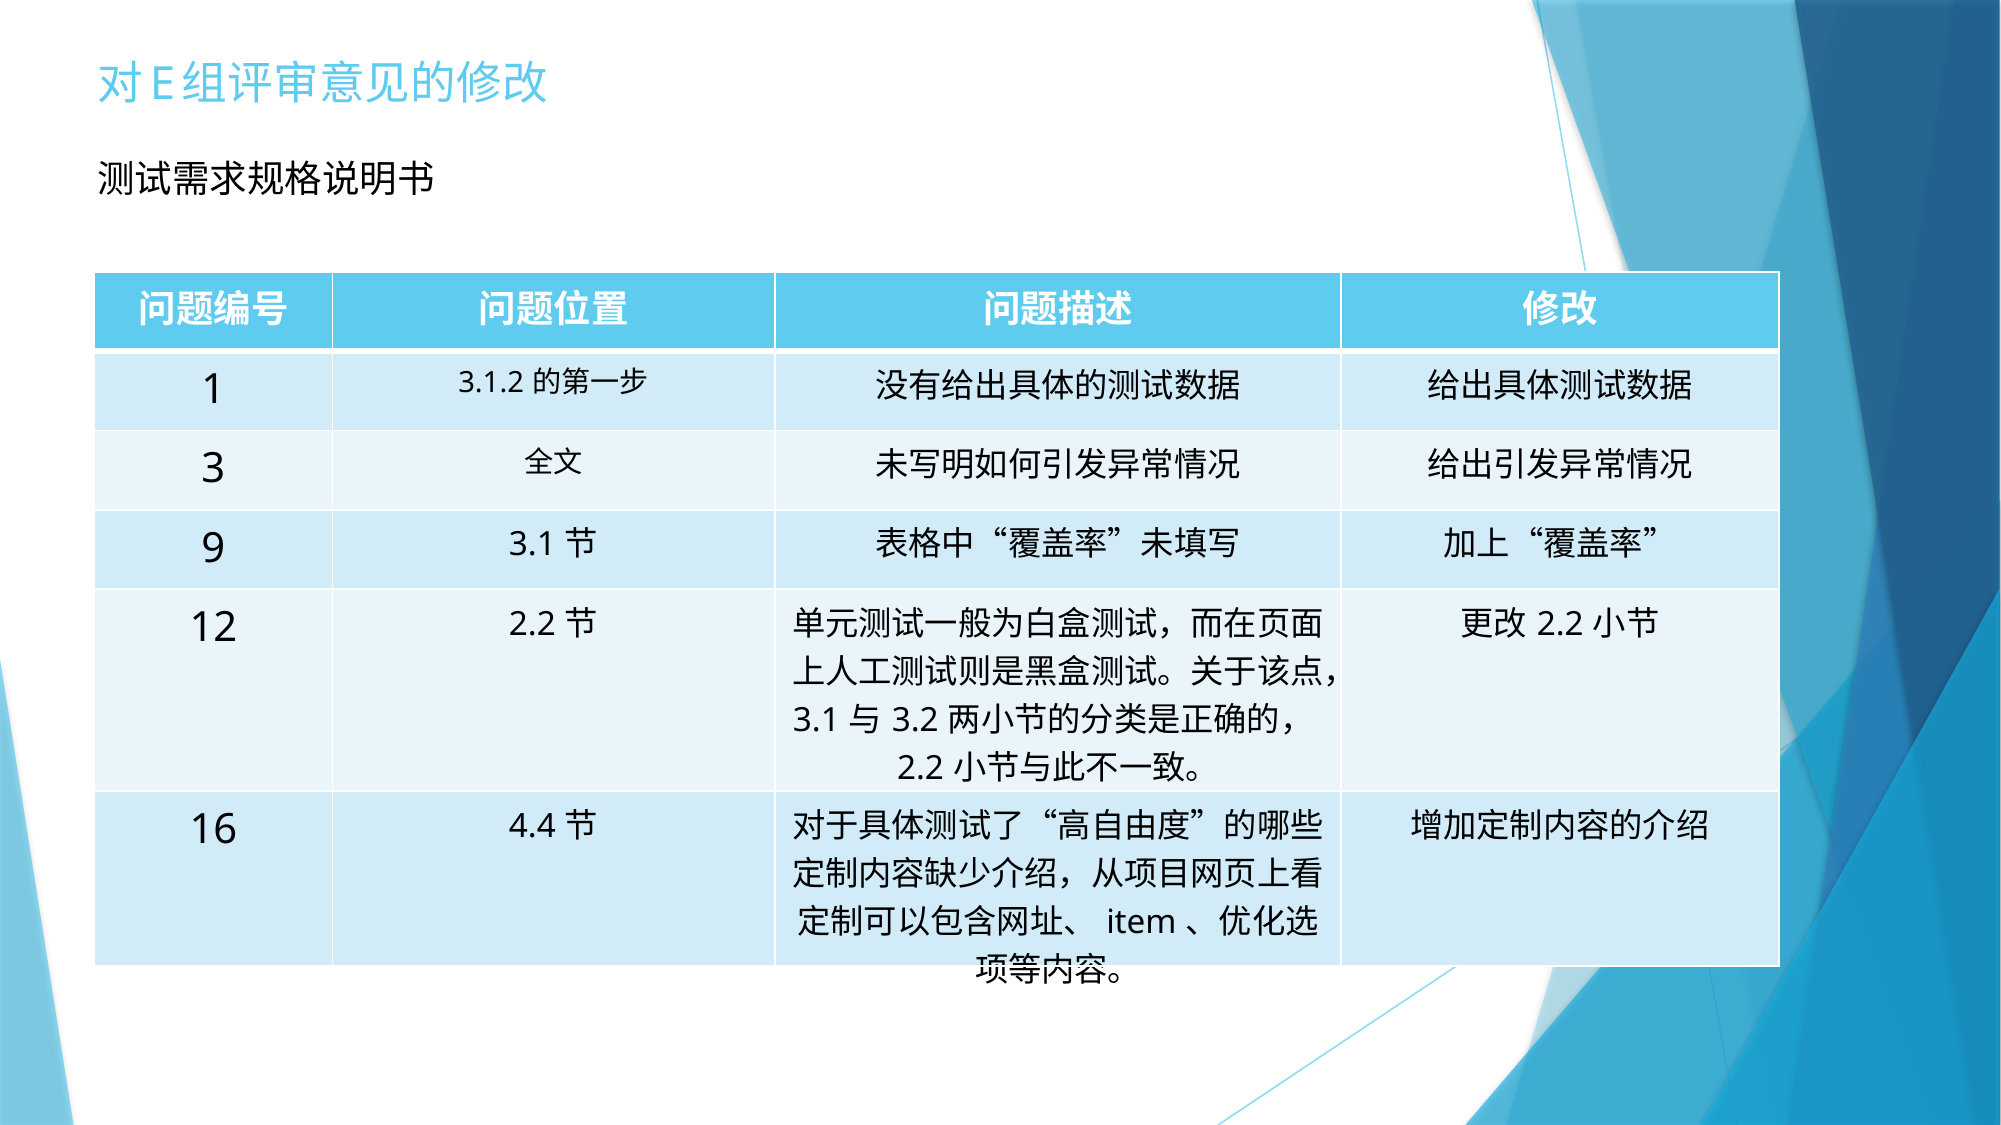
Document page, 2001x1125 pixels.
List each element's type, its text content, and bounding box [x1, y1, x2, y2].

table_cell 给出引发异常情况 [1342, 431, 1778, 509]
table_cell 单元测试一般为白盒测试，而在页面上人工测试则是黑盒测试。关于该点，3.1与3.2两小节的分类是正确的，2.2小节与此不一致。 [776, 590, 1340, 790]
title 对E组评审意见的修改 [82, 46, 924, 117]
table_cell 对于具体测试了“高自由度”的哪些定制内容缺少介绍，从项目网页上看定制可以包含网址、item、优化选项等内容。 [776, 792, 1340, 965]
table_cell 3.1.2的第一步 [333, 354, 774, 430]
table_header 问题描述 [776, 273, 1340, 348]
table_cell 增加定制内容的介绍 [1342, 792, 1778, 965]
text_box 测试需求规格说明书 [82, 147, 584, 207]
table_cell 12 [95, 590, 332, 790]
table_cell 9 [95, 511, 332, 588]
table_cell 3 [95, 431, 332, 509]
table_cell 1 [95, 354, 332, 430]
table_cell 给出具体测试数据 [1342, 354, 1778, 430]
table_cell 更改2.2小节 [1342, 590, 1778, 790]
table_cell 未写明如何引发异常情况 [776, 431, 1340, 509]
table_cell 加上“覆盖率” [1342, 511, 1778, 588]
table_cell 16 [95, 792, 332, 965]
table_cell 3.1节 [333, 511, 774, 588]
table_header 问题编号 [95, 273, 332, 348]
table_cell 2.2节 [333, 590, 774, 790]
table_header 问题位置 [333, 273, 774, 348]
table_cell 没有给出具体的测试数据 [776, 354, 1340, 430]
table_cell 表格中“覆盖率”未填写 [776, 511, 1340, 588]
table_cell 全文 [333, 431, 774, 509]
table_cell 4.4节 [333, 792, 774, 965]
table_header 修改 [1342, 273, 1778, 348]
